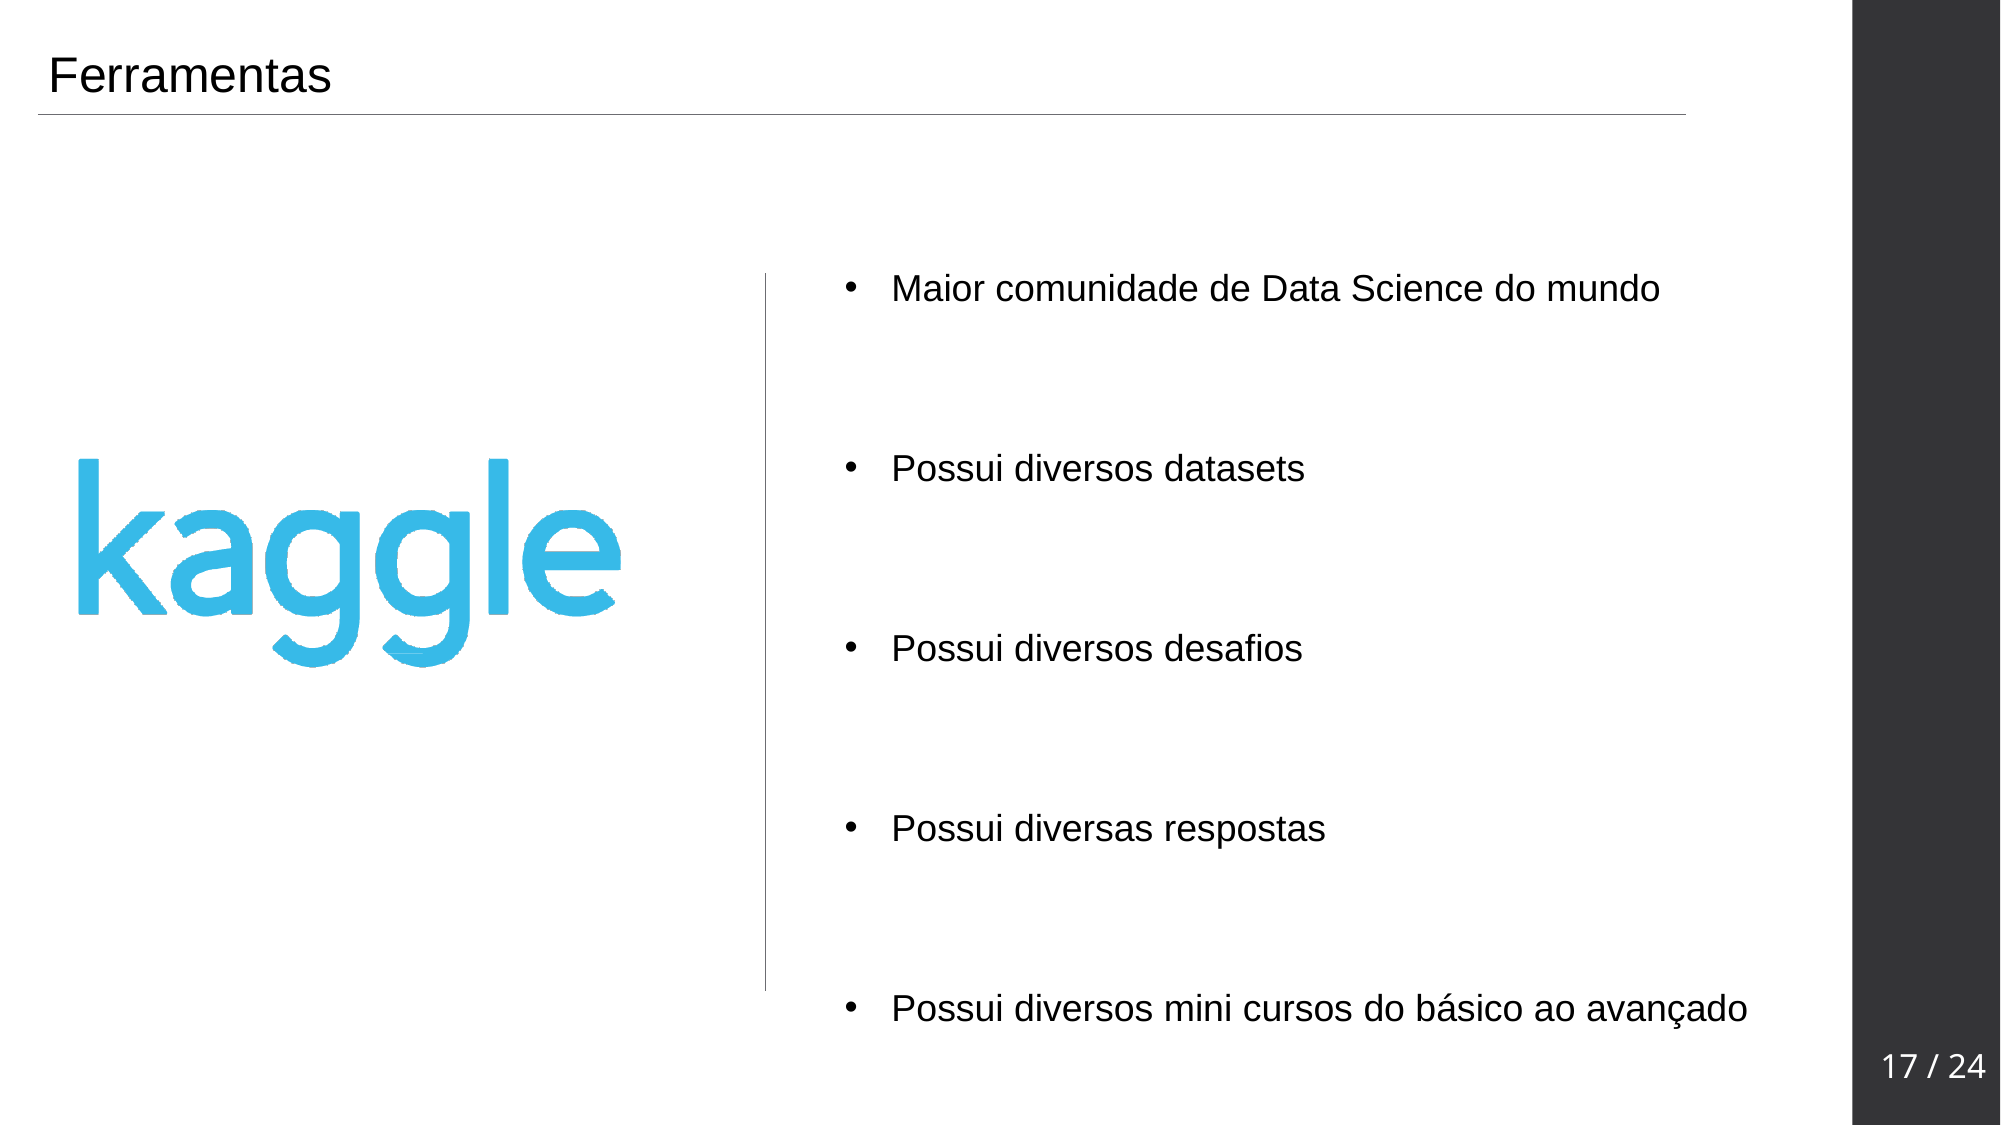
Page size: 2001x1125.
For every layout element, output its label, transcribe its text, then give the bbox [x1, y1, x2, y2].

text_box Maior comunidade de Data Science do mundo Possui diversos datasets Possui diversos desafios Possui diversas respostas Possui diversos mini cursos do básico ao avançado [829, 211, 1803, 1037]
picture [77, 457, 621, 668]
text_box Ferramentas [33, 35, 348, 110]
